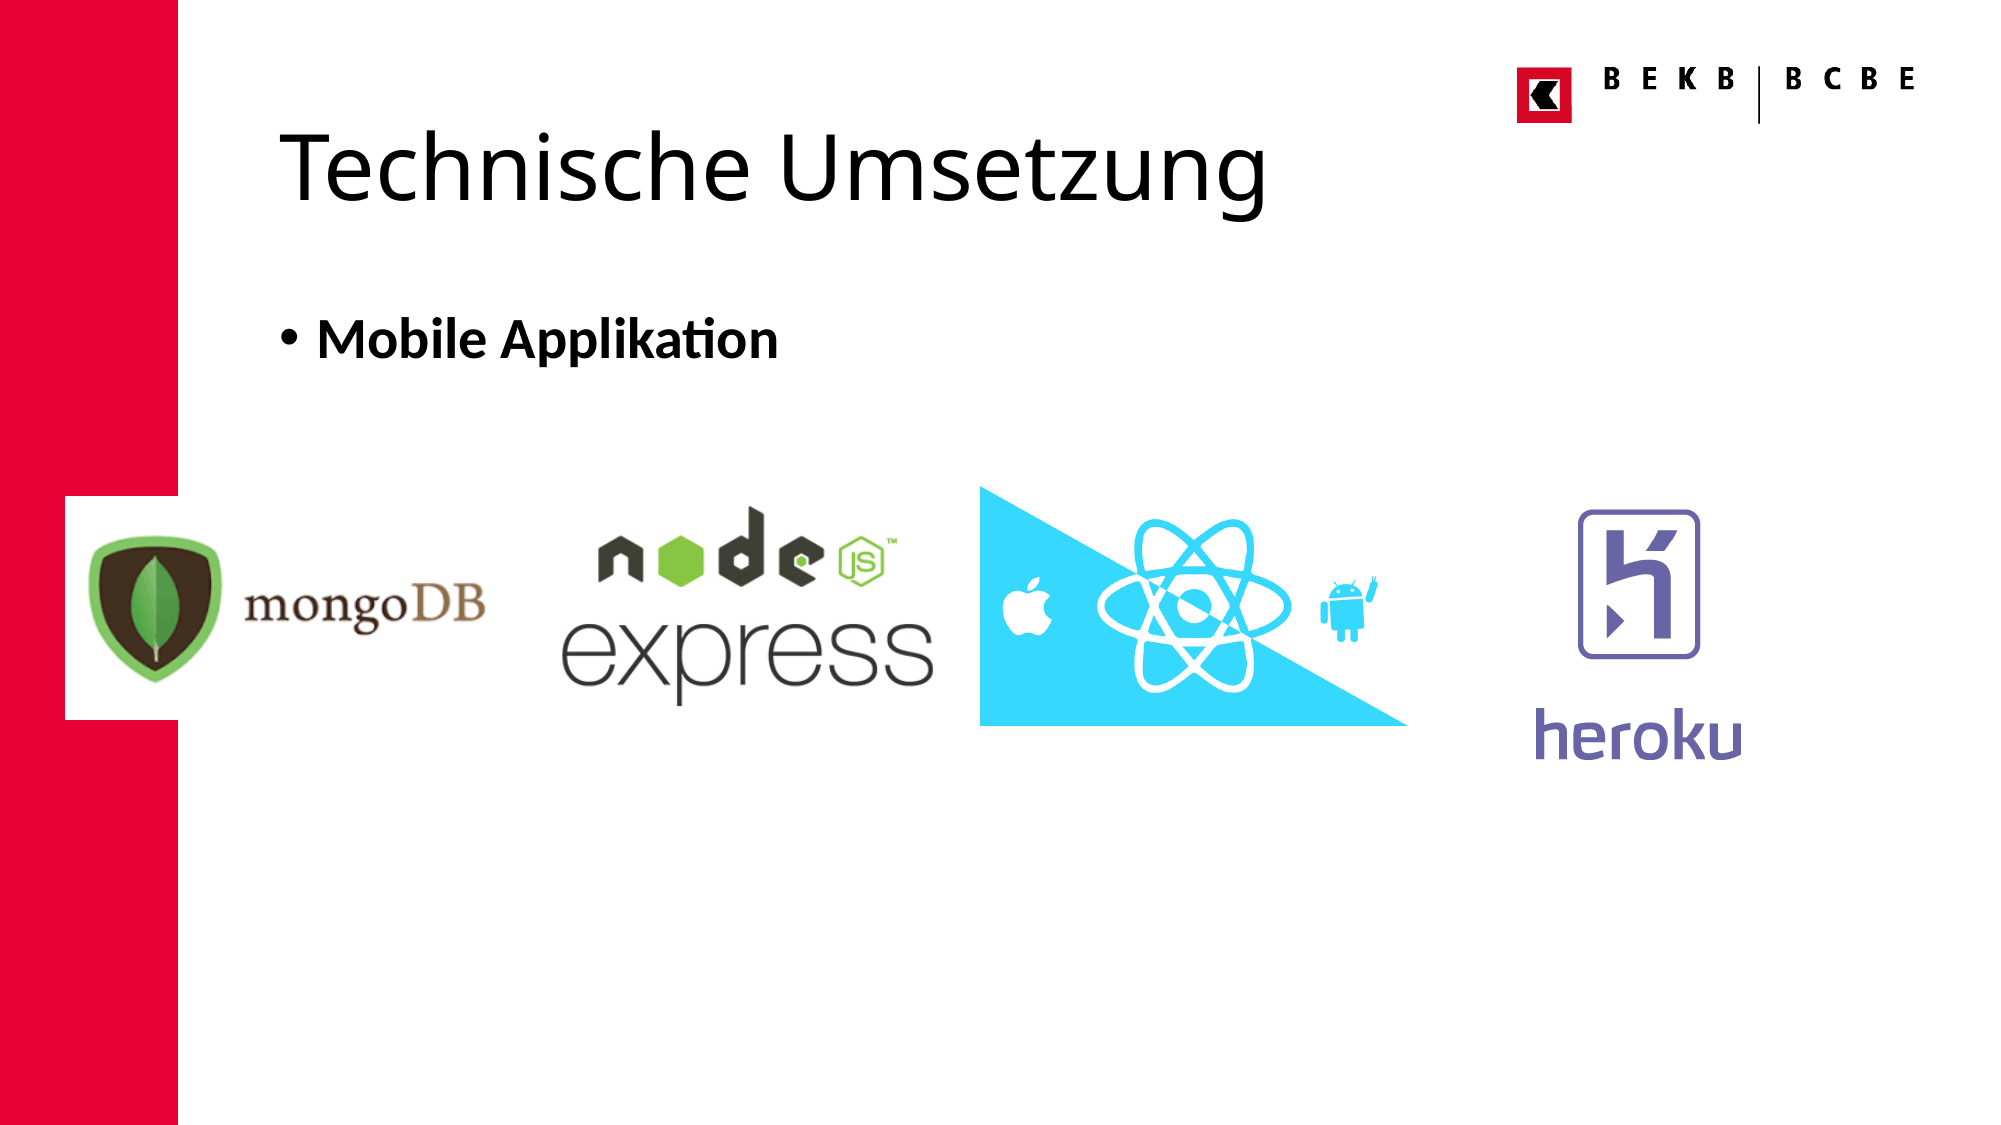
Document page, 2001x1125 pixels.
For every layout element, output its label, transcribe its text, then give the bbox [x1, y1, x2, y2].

picture [547, 496, 946, 716]
list Mobile Applikation [264, 301, 1990, 1015]
title Technische Umsetzung [264, 61, 1990, 279]
picture [65, 496, 512, 720]
picture [1442, 409, 1836, 803]
picture [980, 486, 1408, 726]
